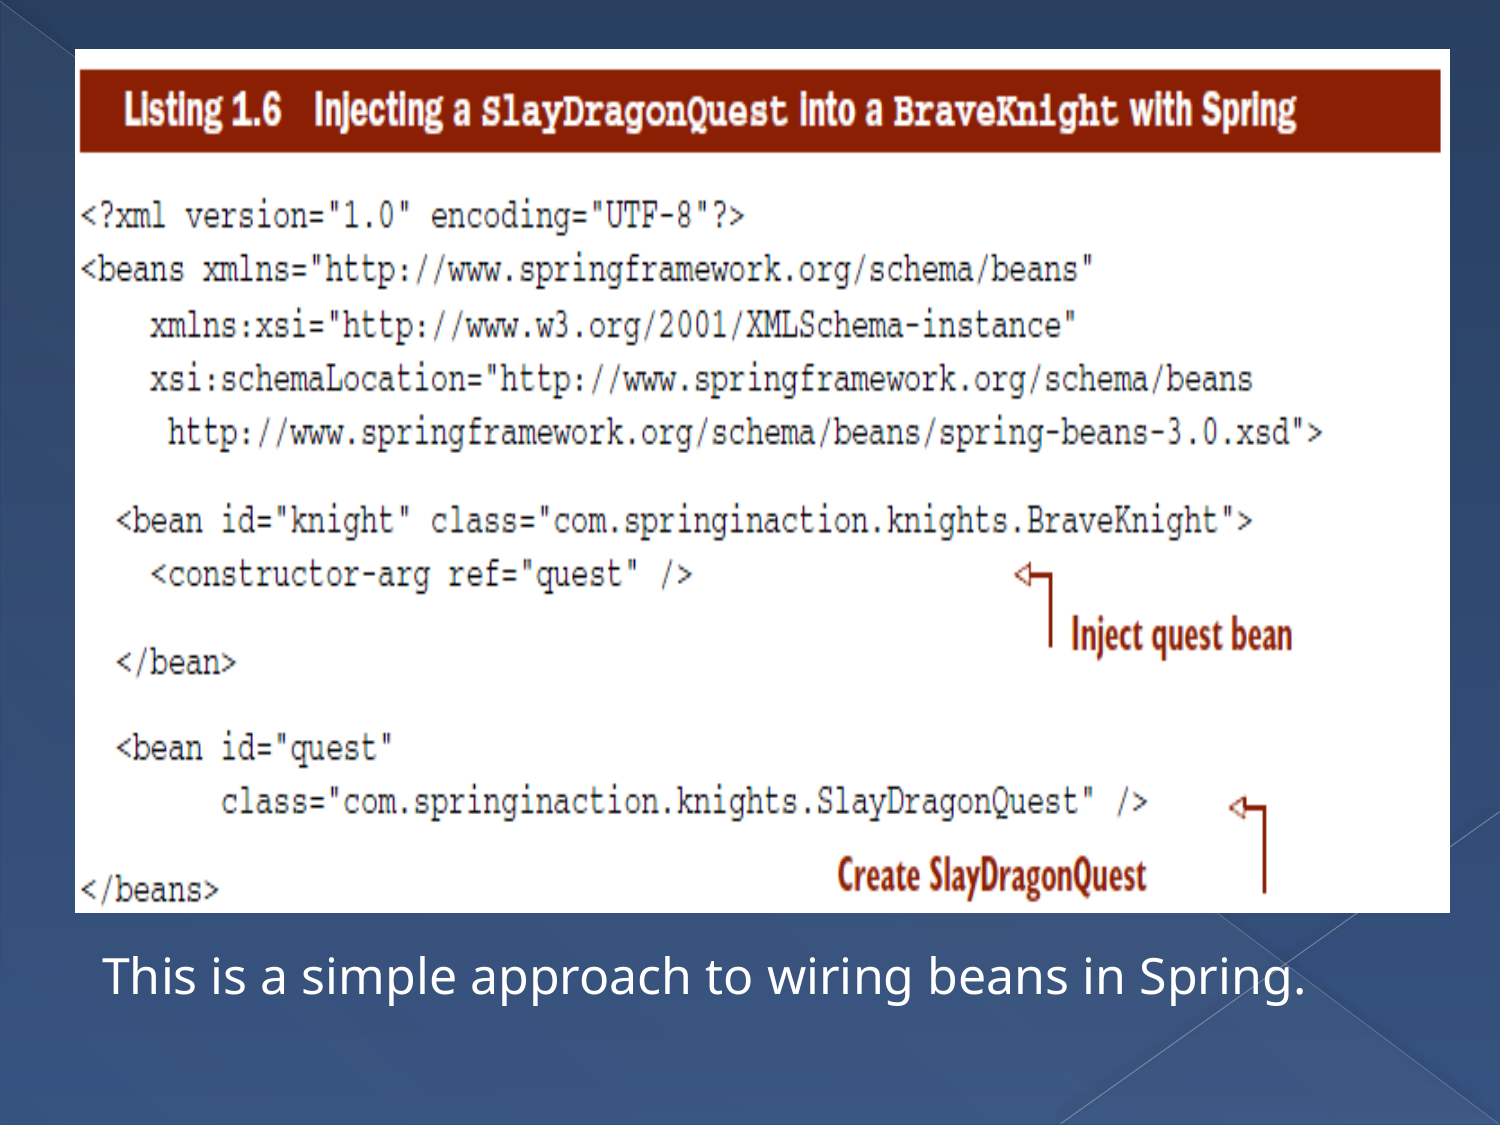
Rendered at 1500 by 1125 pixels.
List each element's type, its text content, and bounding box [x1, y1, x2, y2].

text_box This is a simple approach to wiring beans in Spring. [87, 937, 1400, 1013]
picture [74, 49, 1451, 913]
